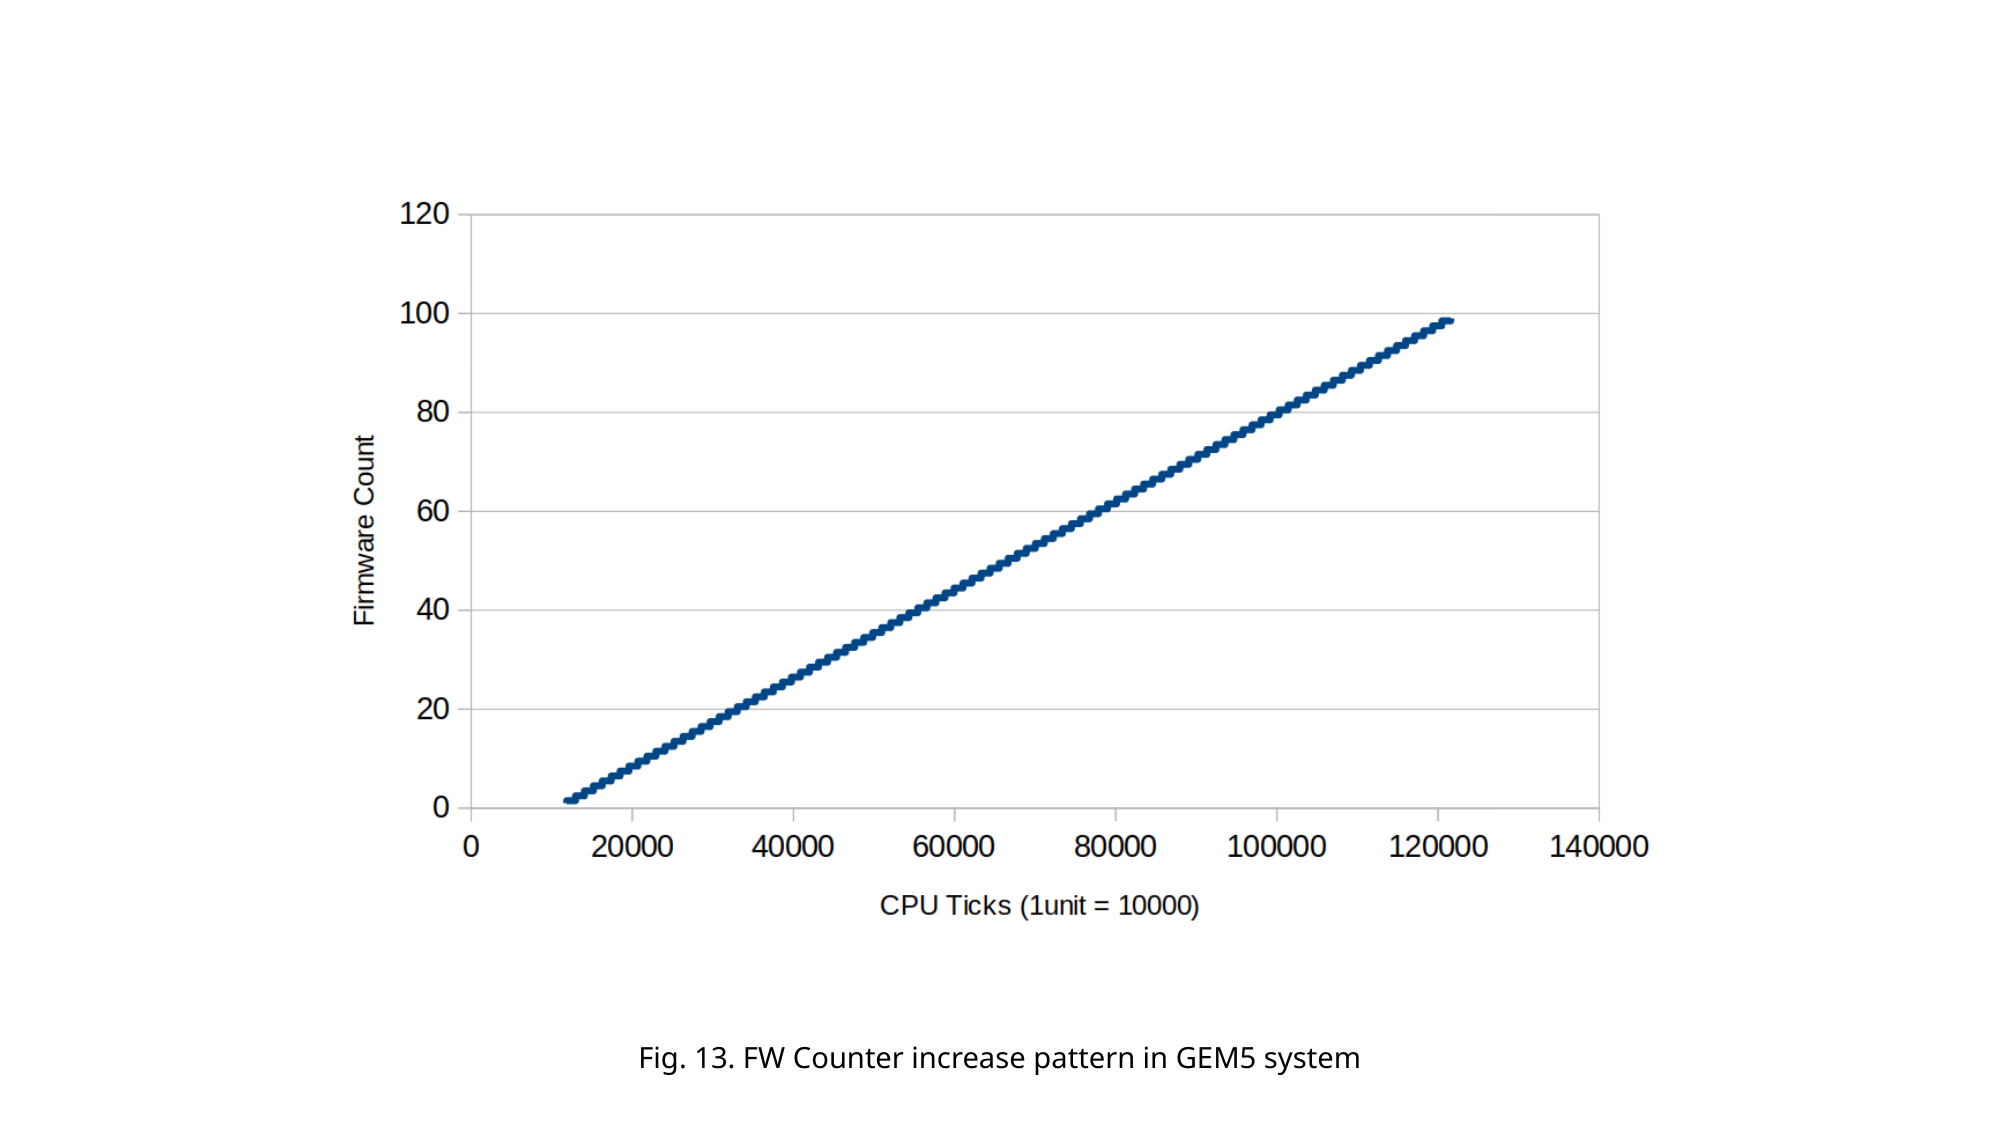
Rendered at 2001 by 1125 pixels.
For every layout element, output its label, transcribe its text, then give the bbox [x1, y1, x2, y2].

picture [331, 187, 1669, 938]
text_box Fig. 13. FW Counter increase pattern in GEM5 system [357, 1031, 1643, 1082]
